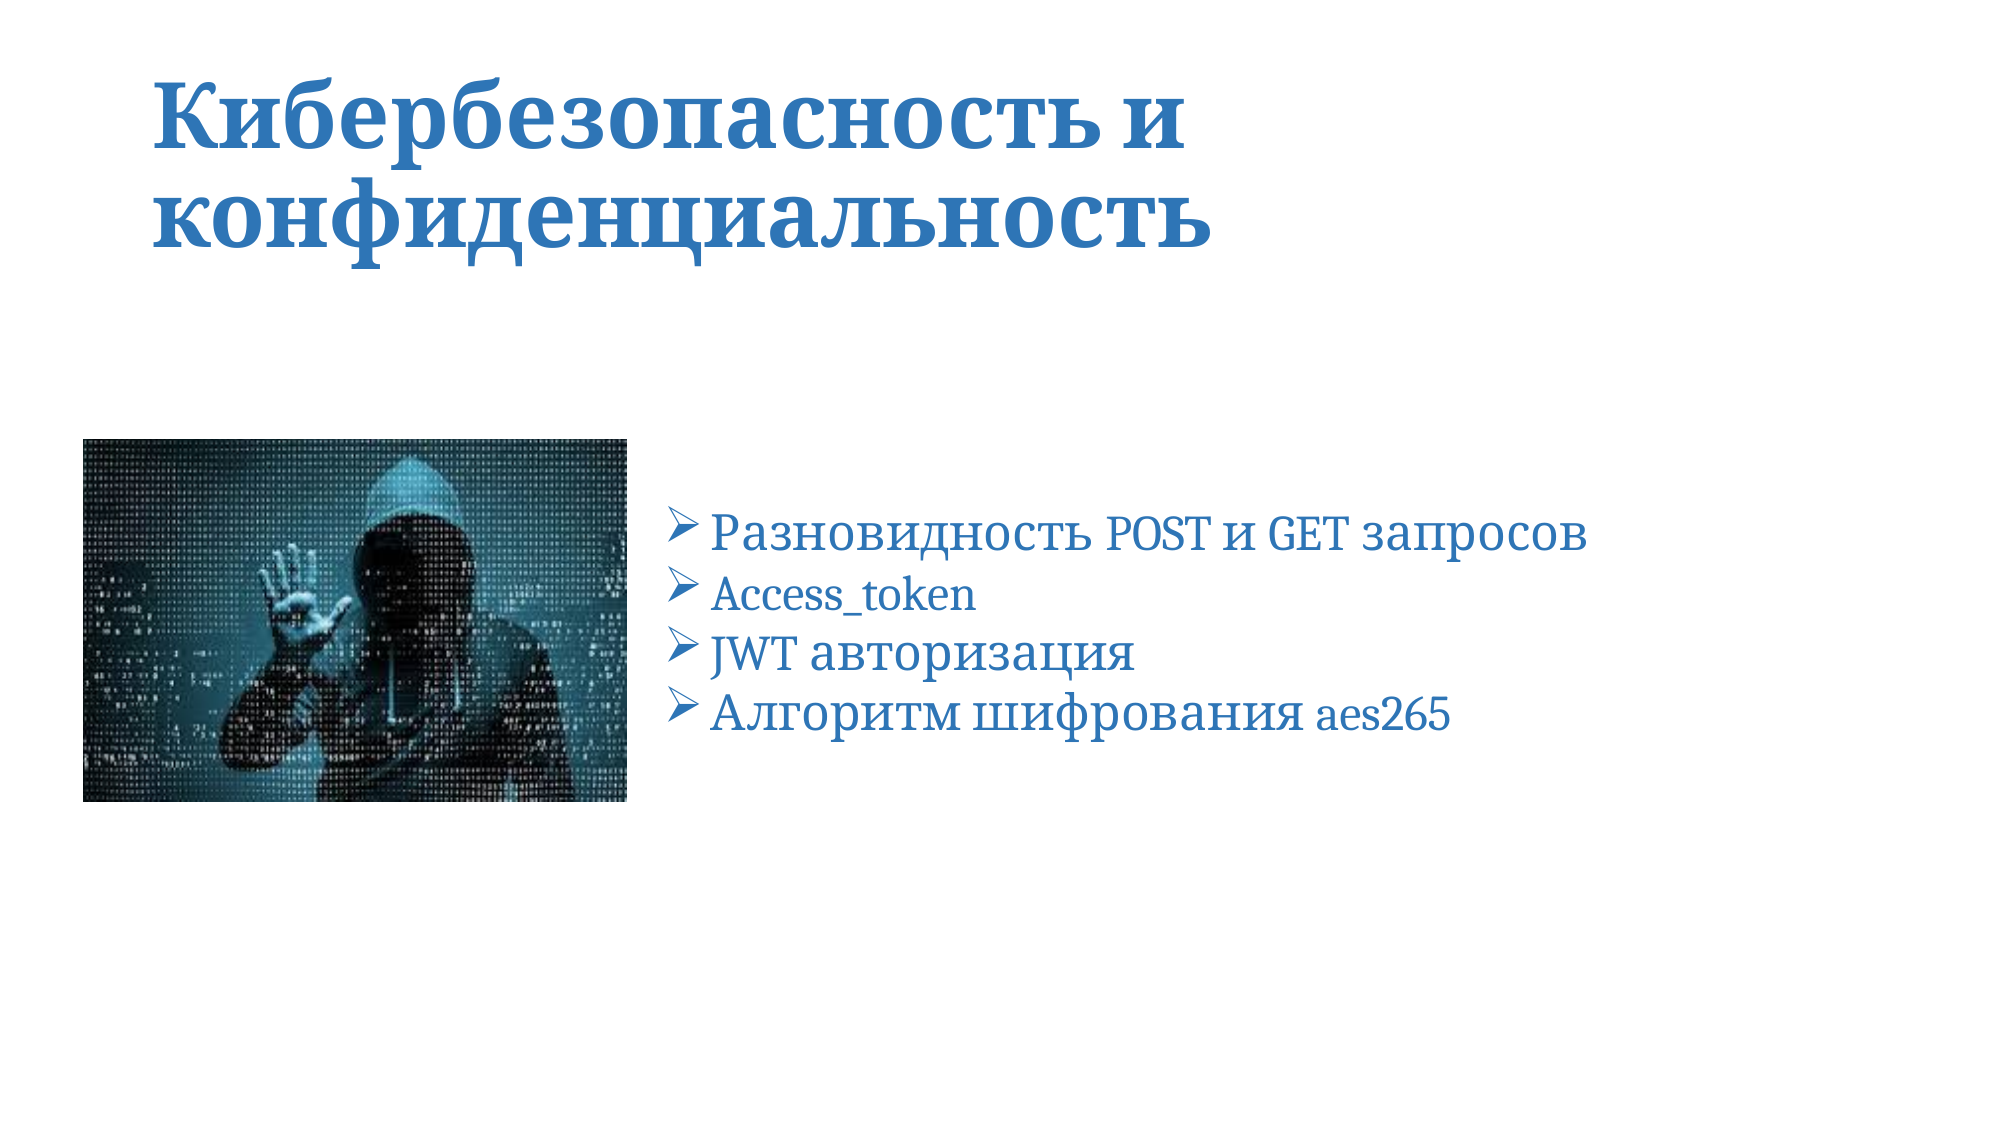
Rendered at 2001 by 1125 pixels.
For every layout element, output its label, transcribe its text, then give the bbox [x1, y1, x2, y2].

title Кибербезопасность и конфиденциальность [137, 59, 1863, 278]
picture [83, 439, 627, 802]
text_box Разновидность POST и GET запросов Access_token JWT авторизация Алгоритм шифрования aes265 [648, 401, 1763, 840]
